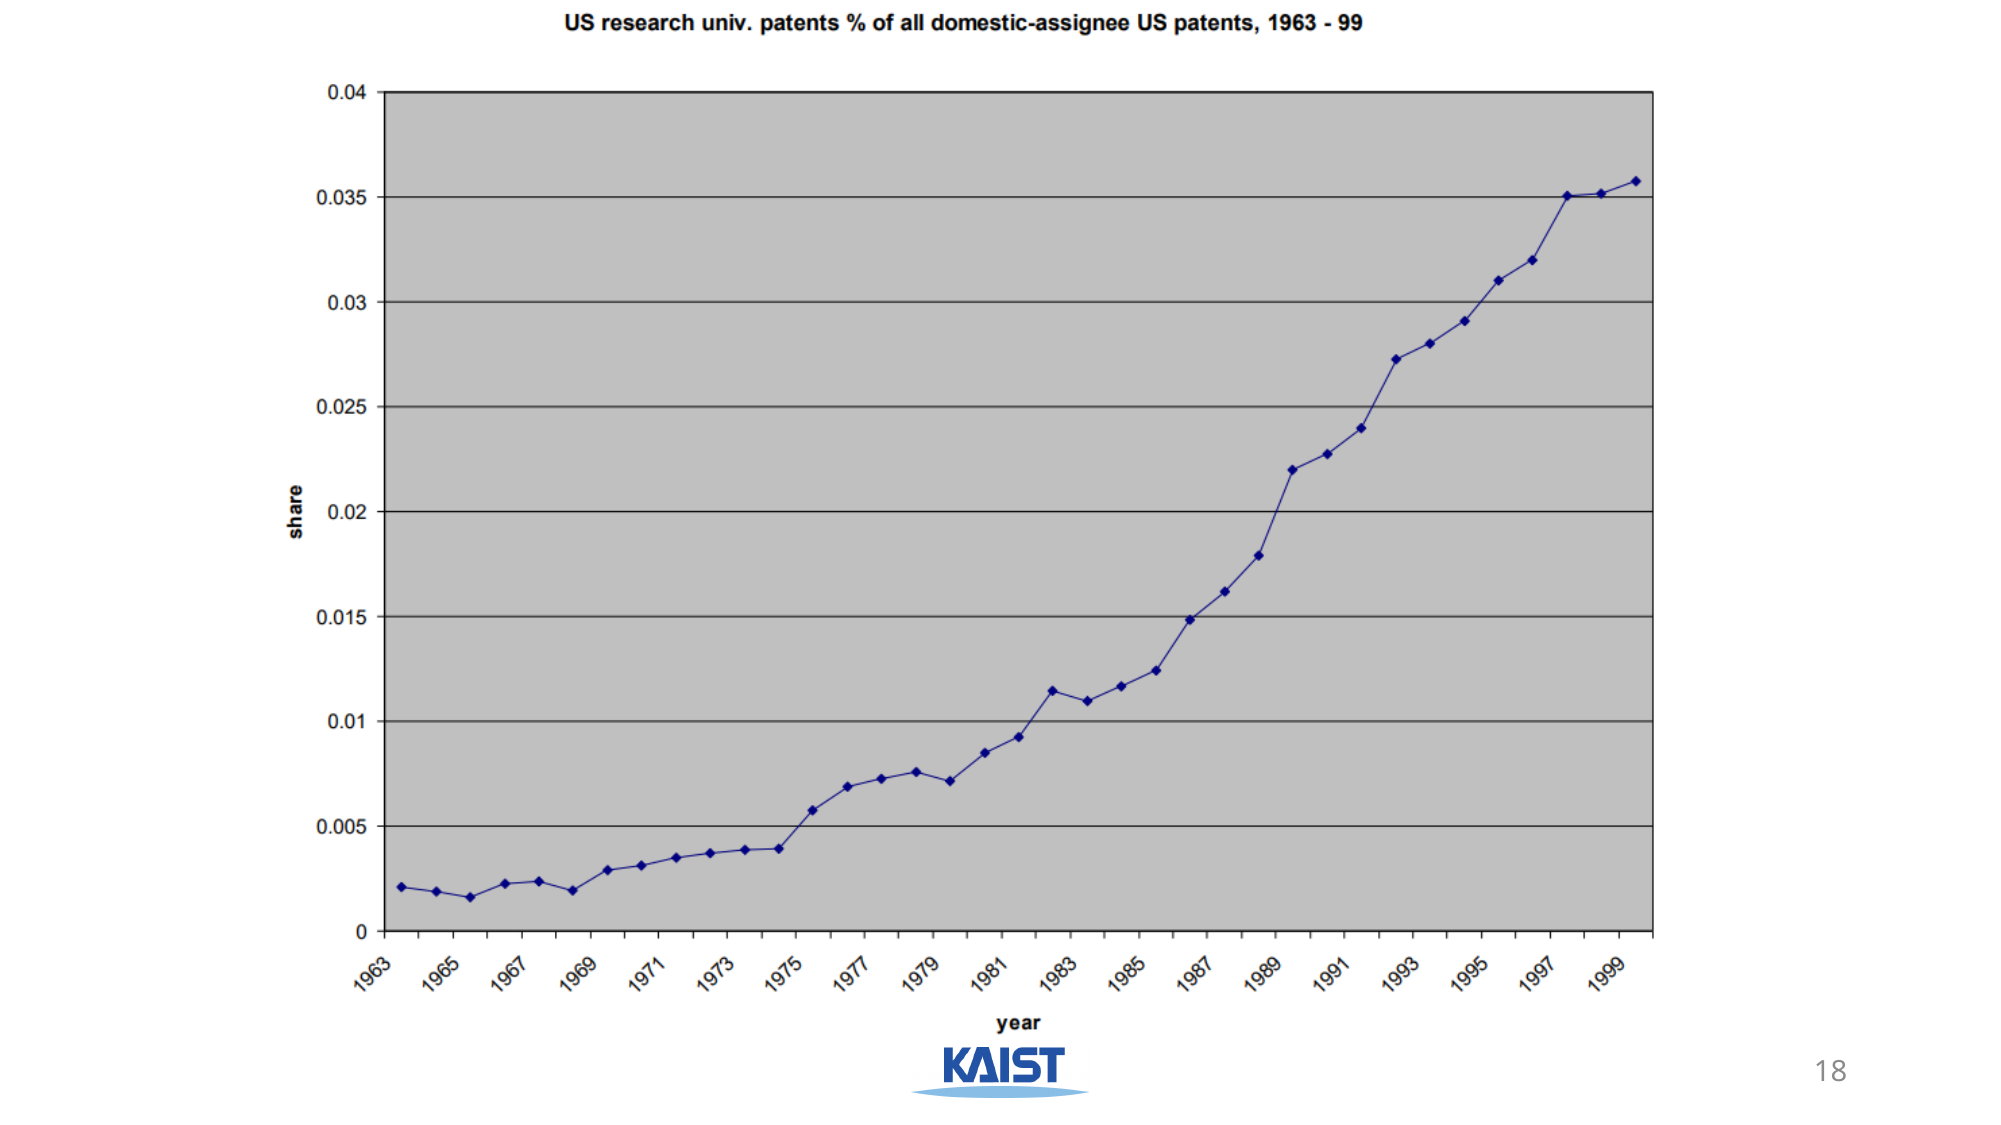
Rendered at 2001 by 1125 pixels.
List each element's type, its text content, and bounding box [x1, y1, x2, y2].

picture [911, 1047, 1089, 1098]
picture [276, 2, 1670, 1043]
slide_number 18 [1412, 1042, 1863, 1103]
